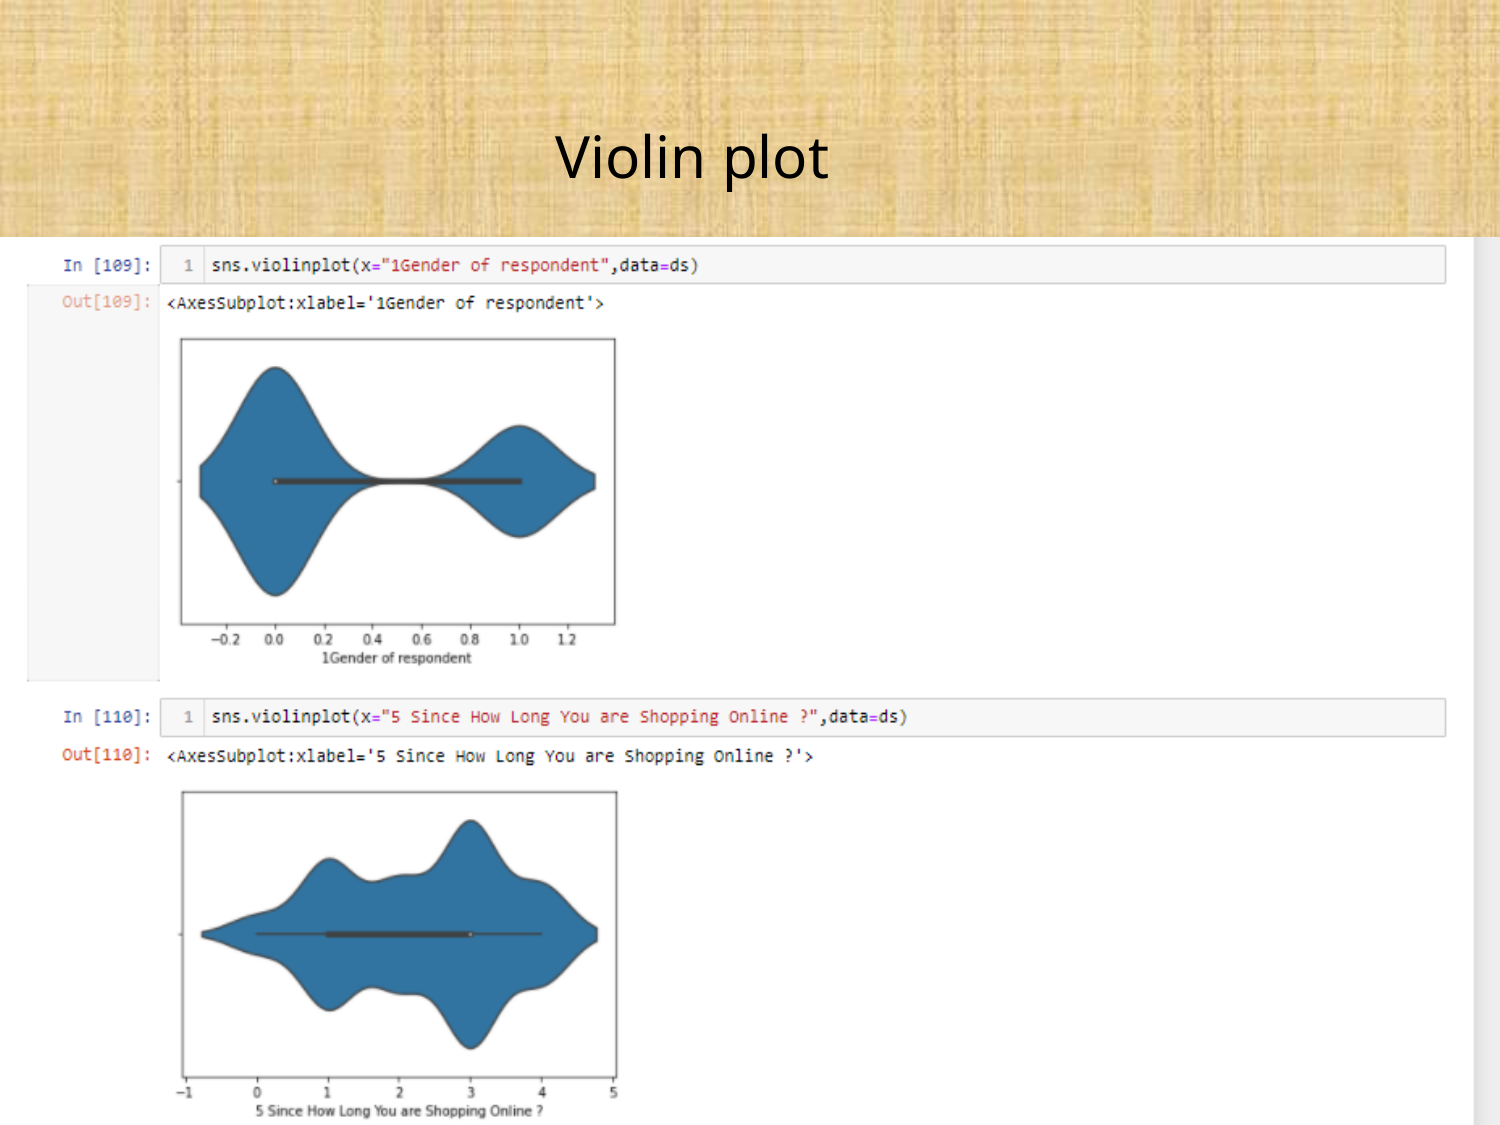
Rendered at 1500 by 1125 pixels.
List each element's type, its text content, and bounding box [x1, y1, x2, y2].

picture [0, 0, 1500, 1125]
text_box Violin plot [174, 112, 1313, 198]
